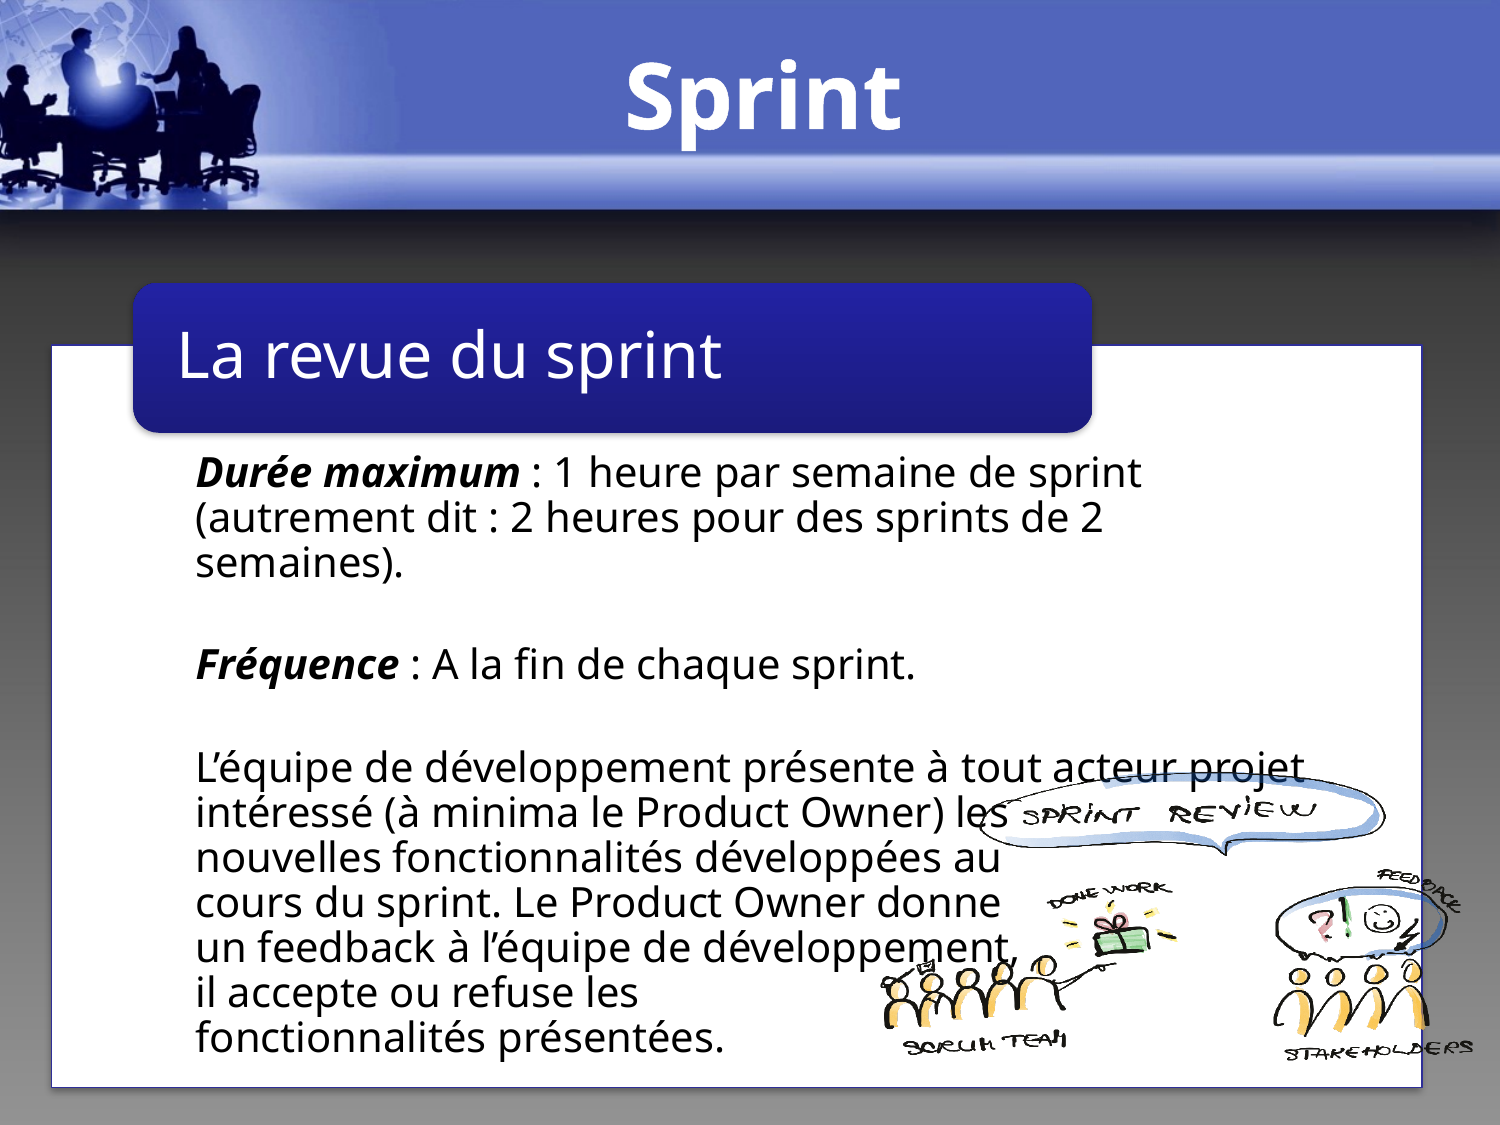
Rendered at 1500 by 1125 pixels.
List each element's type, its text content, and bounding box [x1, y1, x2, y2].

text_box La revue du sprint [133, 282, 1093, 433]
picture [0, 0, 1500, 1125]
title Sprint [88, 0, 1439, 185]
text_box Durée maximum : 1 heure par semaine de sprint (autrement dit : 2 heures pour des sprints de 2 semaines). Fréquence : A la fin de chaque sprint. L’équipe de développement présente à tout acteur projet intéressé (à minima le Product Owner) les nouvelles fonctionnalités développées au cours du sprint. Le Product Owner donne un feedback à l’équipe de développement, il accepte ou refuse les fonctionnalités présentées. [51, 344, 1423, 1088]
